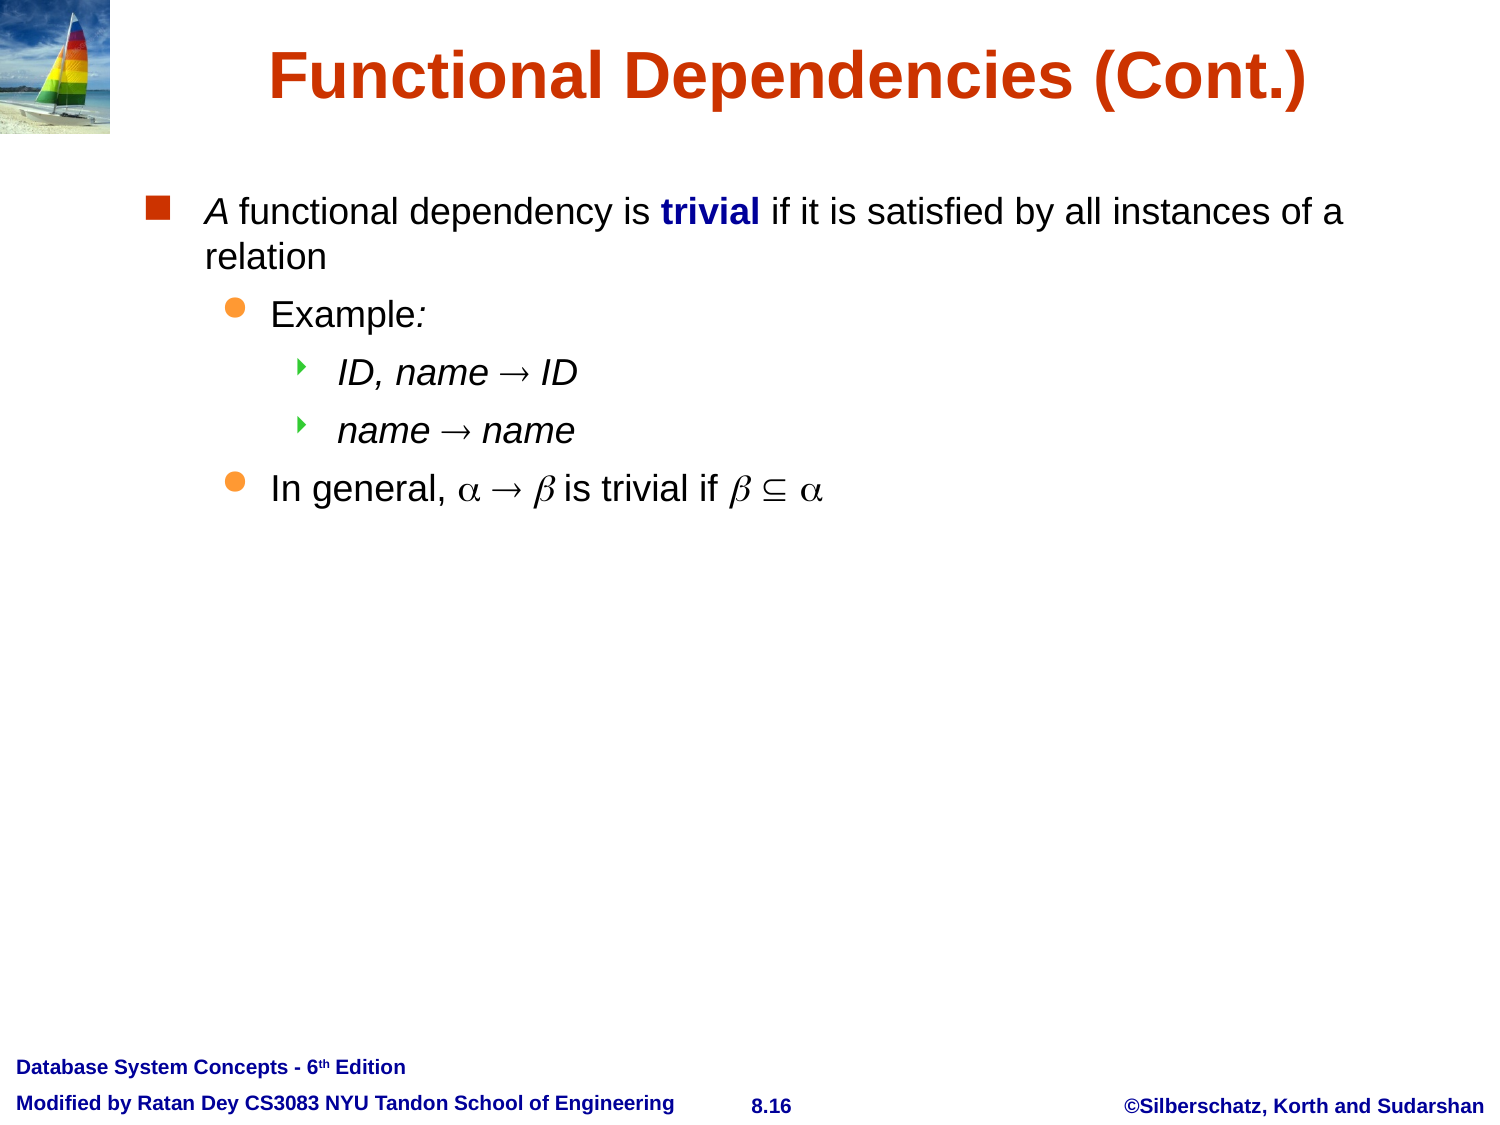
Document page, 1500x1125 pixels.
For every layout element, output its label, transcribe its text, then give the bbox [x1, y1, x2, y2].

list A functional dependency is trivial if it is satisfied by all instances of a relation Example: ID, name  ID name  name In general,    is trivial if    [133, 179, 1391, 985]
picture [0, 0, 110, 134]
title Functional Dependencies (Cont.) [125, 18, 1452, 120]
